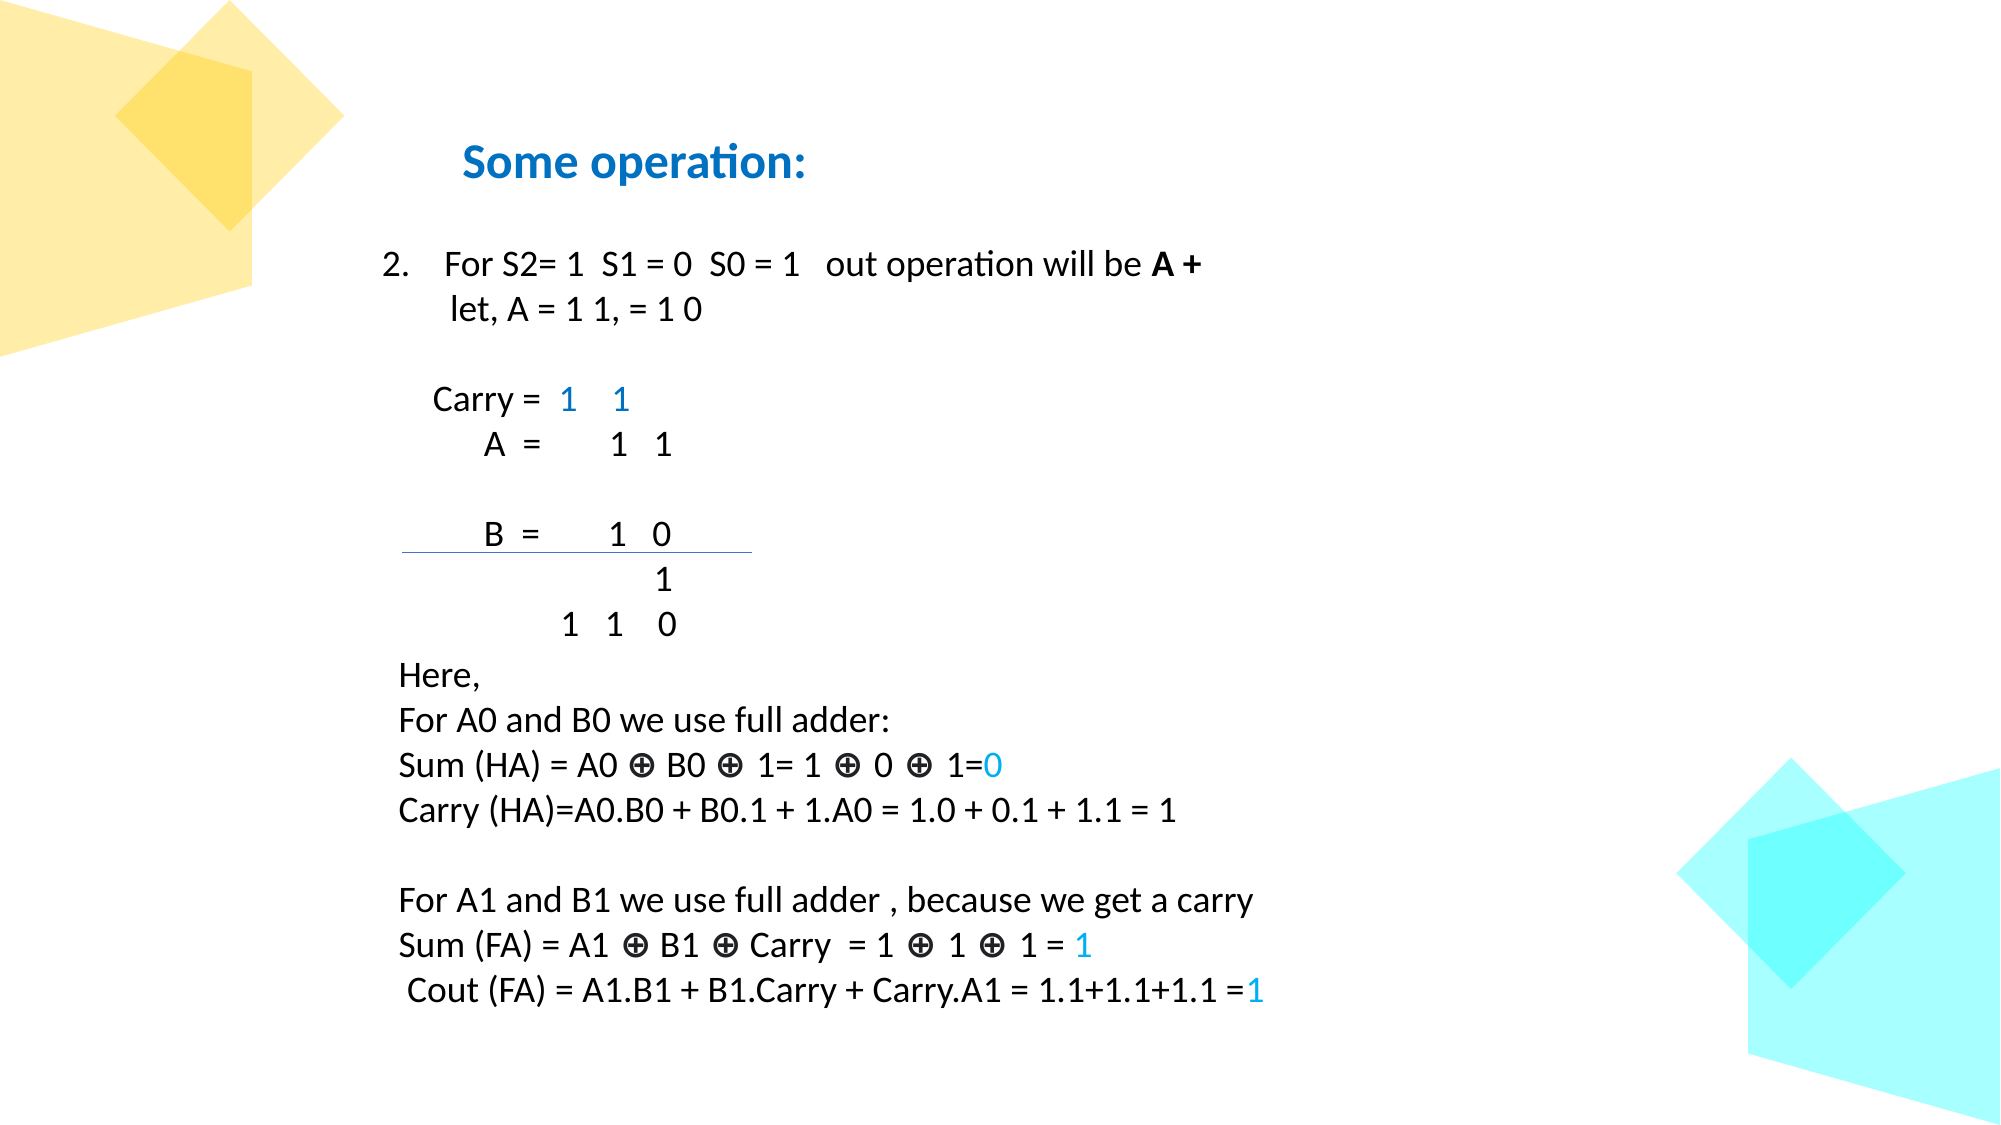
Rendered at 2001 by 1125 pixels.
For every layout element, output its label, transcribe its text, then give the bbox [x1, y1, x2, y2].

text_box [114, 0, 345, 232]
text_box Here, For A0 and B0 we use full adder: Sum (HA) = A0 ⊕ B0 ⊕ 1= 1 ⊕ 0 ⊕ 1=0 Carry (HA)=A0.B0 + B0.1 + 1.A0 = 1.0 + 0.1 + 1.1 = 1 For A1 and B1 we use full adder , because we get a carry Sum (FA) = A1 ⊕ B1 ⊕ Carry = 1 ⊕ 1 ⊕ 1 = 1 Cout (FA) = A1.B1 + B1.Carry + Carry.A1 = 1.1+1.1+1.1 =1 [383, 642, 1384, 1018]
text_box Some operation: [447, 121, 1677, 197]
text_box [0, 0, 252, 357]
text_box [1748, 768, 2000, 1125]
text_box [1676, 757, 1906, 990]
